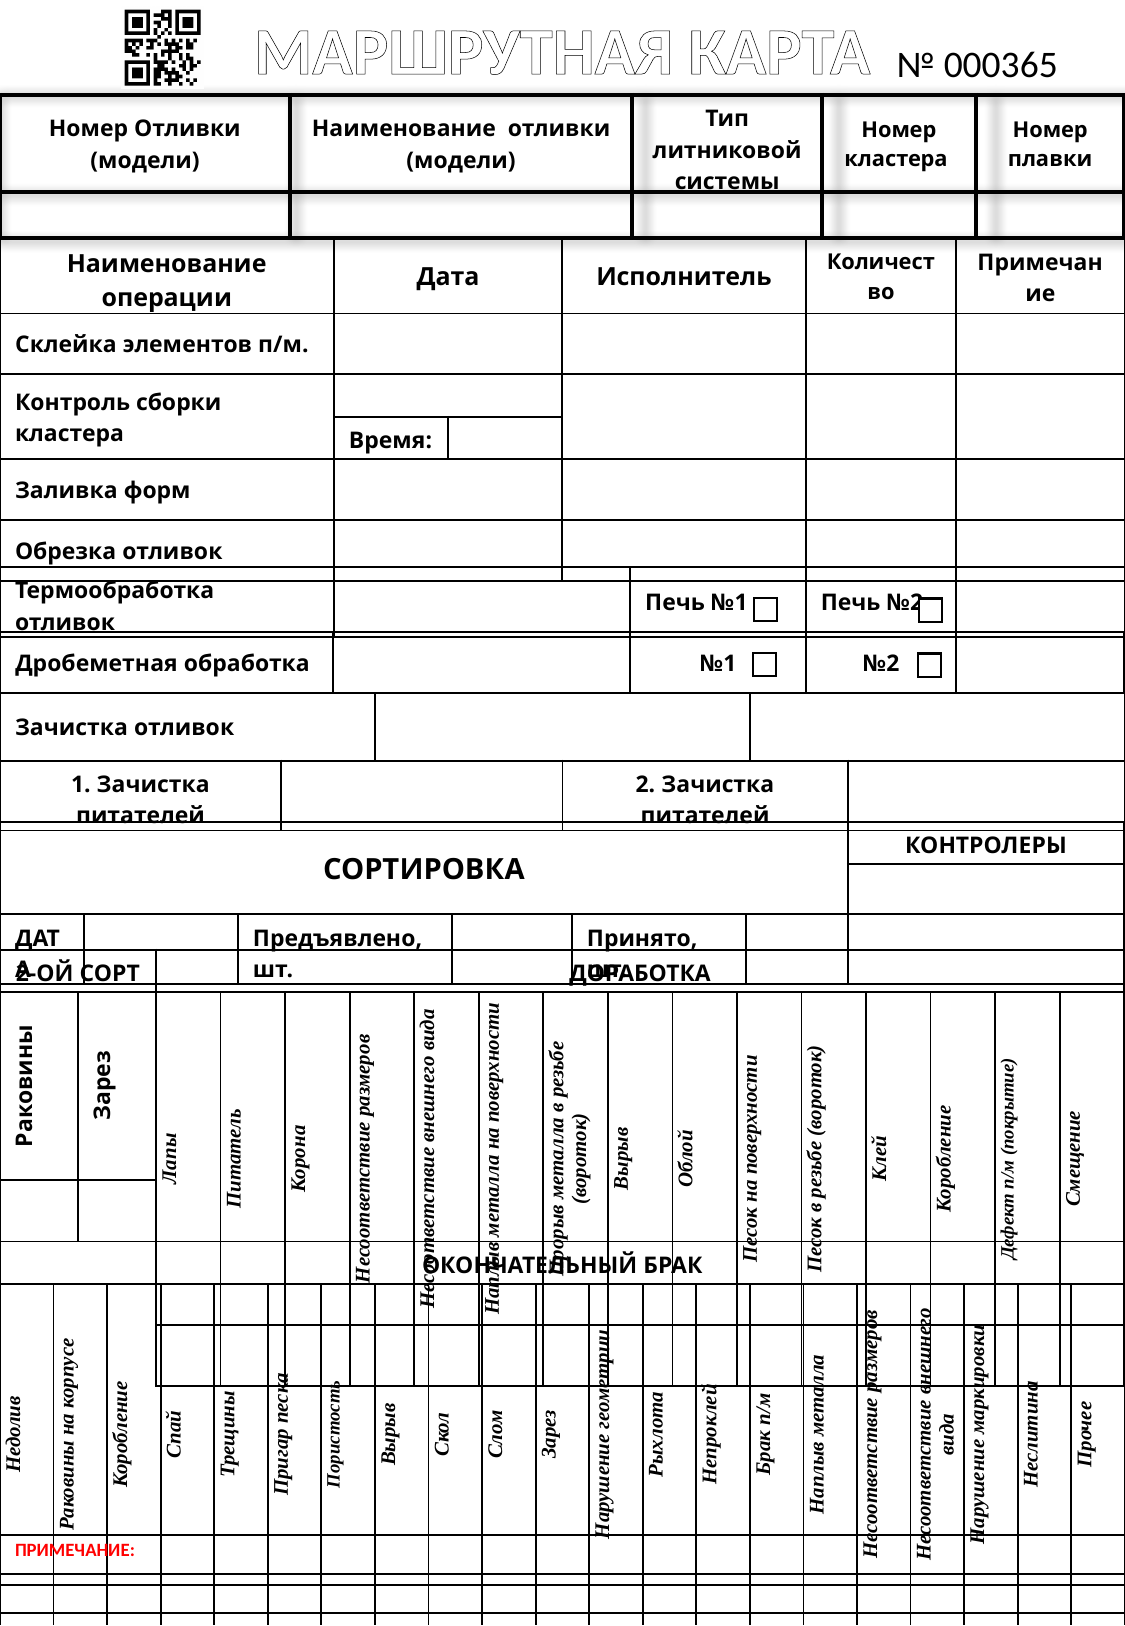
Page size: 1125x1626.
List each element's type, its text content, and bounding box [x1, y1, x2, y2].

table_cell [1072, 1614, 1124, 1625]
table_cell Коробление [931, 993, 994, 1241]
table_cell Неслитина [1019, 1285, 1070, 1534]
table_cell Раковины [1, 993, 77, 1179]
table_cell Песок на поверхности [738, 993, 801, 1241]
table_cell Спай [162, 1285, 213, 1534]
table_cell [108, 1614, 160, 1625]
text_box МАРШРУТНАЯ КАРТА [238, 0, 886, 87]
table_cell [1019, 1614, 1070, 1625]
table_cell [978, 194, 1122, 236]
table_cell [807, 521, 955, 566]
table_cell [162, 1614, 213, 1625]
table_header №1 [631, 633, 805, 692]
table_header Печь №1 [631, 568, 805, 631]
table_cell [644, 1614, 695, 1625]
table_header ДОРАБОТКА [157, 985, 1123, 991]
table_cell Непроклей [697, 1285, 749, 1534]
table_cell Питатель [221, 993, 284, 1241]
table_cell [965, 1614, 1017, 1625]
table_cell [54, 1614, 106, 1625]
table_header Примечание [957, 239, 1124, 313]
table_header Номер кластера [824, 97, 974, 190]
table_cell Нарушение маркировки [965, 1285, 1017, 1534]
table_cell [849, 915, 1123, 983]
table_cell [563, 314, 805, 373]
table_cell [335, 314, 561, 373]
table_cell Предъявлено, шт. [239, 915, 451, 983]
table_cell Брак п/м [751, 1285, 803, 1534]
table_cell Вырыв [376, 1285, 428, 1534]
table_cell [215, 1614, 267, 1625]
table_cell Вырыв [609, 993, 672, 1241]
table_cell Пористость [322, 1285, 374, 1534]
table_header ОКОНЧАТЕЛЬНЫЙ БРАК [1, 1242, 1124, 1283]
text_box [752, 597, 943, 678]
table_cell [824, 194, 974, 236]
table_cell [634, 194, 820, 236]
table_header [957, 568, 1124, 631]
table_cell Песок в резьбе (вороток) [802, 993, 865, 1241]
table_header КОНТРОЛЕРЫ [849, 823, 1123, 863]
table_cell Лапы [157, 993, 220, 1241]
table_cell [807, 460, 955, 519]
table_cell Несоответствие размеров [351, 993, 413, 1241]
table_header Дробеметная обработка [1, 633, 332, 692]
table_cell ДАТА [1, 915, 83, 983]
table_header [282, 762, 562, 821]
table_cell Несоответствие внешнего вида [911, 1285, 963, 1534]
table_cell Зарез [537, 1285, 588, 1534]
table_cell [957, 375, 1124, 458]
table_cell [537, 1614, 588, 1625]
table_header 1. Зачистка питателей [1, 762, 280, 821]
table_cell Обрезка отливок [1, 521, 333, 566]
table_cell Время: [335, 418, 447, 458]
table_header Наименование операции [1, 239, 333, 313]
table_cell [85, 915, 237, 983]
table_cell Облой [673, 993, 736, 1241]
table_cell Прорыв металла в резьбе (вороток) [544, 993, 607, 1241]
table_cell [911, 1614, 963, 1625]
table_header [957, 633, 1123, 692]
table_cell [751, 1614, 803, 1625]
table_cell [957, 460, 1124, 519]
table_cell [804, 1614, 856, 1625]
table_cell [697, 1614, 749, 1625]
table_cell [335, 460, 561, 519]
table_header Тип литниковой системы [634, 97, 820, 190]
table_header Номер плавки [978, 97, 1122, 190]
table_cell [269, 1614, 320, 1625]
table_header [334, 633, 629, 692]
table_header Количество [807, 239, 955, 313]
table_header СОРТИРОВКА [1, 823, 847, 913]
table_cell Смещение [1061, 993, 1123, 1241]
table_header Исполнитель [563, 239, 805, 313]
table_cell [322, 1614, 374, 1625]
table_cell [376, 1614, 428, 1625]
table_cell [747, 915, 847, 983]
table_header 2. Зачистка питателей [563, 762, 847, 821]
table_cell [858, 1614, 910, 1625]
table_header №2 [807, 633, 955, 692]
table_cell [449, 418, 561, 458]
table_cell Корона [286, 993, 349, 1241]
table_cell Заливка форм [1, 460, 333, 519]
table_cell [1, 1181, 77, 1241]
table_header Термообработка отливок [1, 568, 333, 631]
table_cell Зарез [79, 993, 155, 1179]
text_box № 000365 [881, 32, 1073, 93]
table_header Наименование отливки (модели) [292, 97, 630, 190]
table_cell [1, 1614, 53, 1625]
table_cell [849, 865, 1123, 913]
table_cell [1, 1575, 1124, 1612]
table_cell Наплыв металла [804, 1285, 856, 1534]
table_cell [563, 460, 805, 519]
table_cell [563, 375, 805, 458]
table_cell Пригар песка [269, 1285, 320, 1534]
table_header [335, 568, 629, 631]
table_cell Прочее [1072, 1285, 1124, 1534]
table_header ПРИМЕЧАНИЕ: [1, 1536, 1124, 1573]
table_cell Рыхлота [644, 1285, 695, 1534]
table_cell [807, 314, 955, 373]
table_cell [563, 521, 805, 566]
table_cell [429, 1614, 481, 1625]
table_header Печь №2 [807, 568, 955, 631]
table_cell [335, 521, 561, 566]
table_cell Контроль сборки кластера [1, 375, 333, 458]
table_cell Скол [429, 1285, 481, 1534]
table_cell [335, 375, 561, 416]
table_cell Наплыв металла на поверхности [480, 993, 542, 1241]
table_header Номер Отливки (модели) [2, 97, 288, 190]
table_cell Принято, шт. [573, 915, 745, 983]
table_cell Несоответствие внешнего вида [415, 993, 478, 1241]
table_header [376, 694, 749, 760]
table_cell Несоответствие размеров [858, 1285, 910, 1534]
table_cell [483, 1614, 535, 1625]
table_cell Коробление [108, 1285, 160, 1534]
table_cell [590, 1614, 642, 1625]
table_cell [453, 915, 571, 983]
table_cell Склейка элементов п/м. [1, 314, 333, 373]
table_header [849, 762, 1124, 821]
table_cell Недолив [1, 1285, 53, 1534]
table_cell Слом [483, 1285, 535, 1534]
table_header Дата [335, 239, 561, 313]
table_cell Клей [867, 993, 930, 1241]
table_cell [957, 314, 1124, 373]
table_cell Дефект п/м (покрытие) [996, 993, 1059, 1241]
table_cell [957, 521, 1124, 566]
picture [121, 6, 204, 89]
table_cell [2, 194, 288, 236]
table_header [751, 694, 1124, 760]
table_cell Раковины на корпусе [54, 1285, 106, 1534]
table_cell [807, 375, 955, 458]
table_header 2-ОЙ СОРТ [1, 985, 155, 991]
table_cell [292, 194, 630, 236]
table_cell Трещины [215, 1285, 267, 1534]
table_cell Нарушение геометрии [590, 1285, 642, 1534]
table_cell [79, 1181, 155, 1241]
table_header Зачистка отливок [1, 694, 374, 760]
